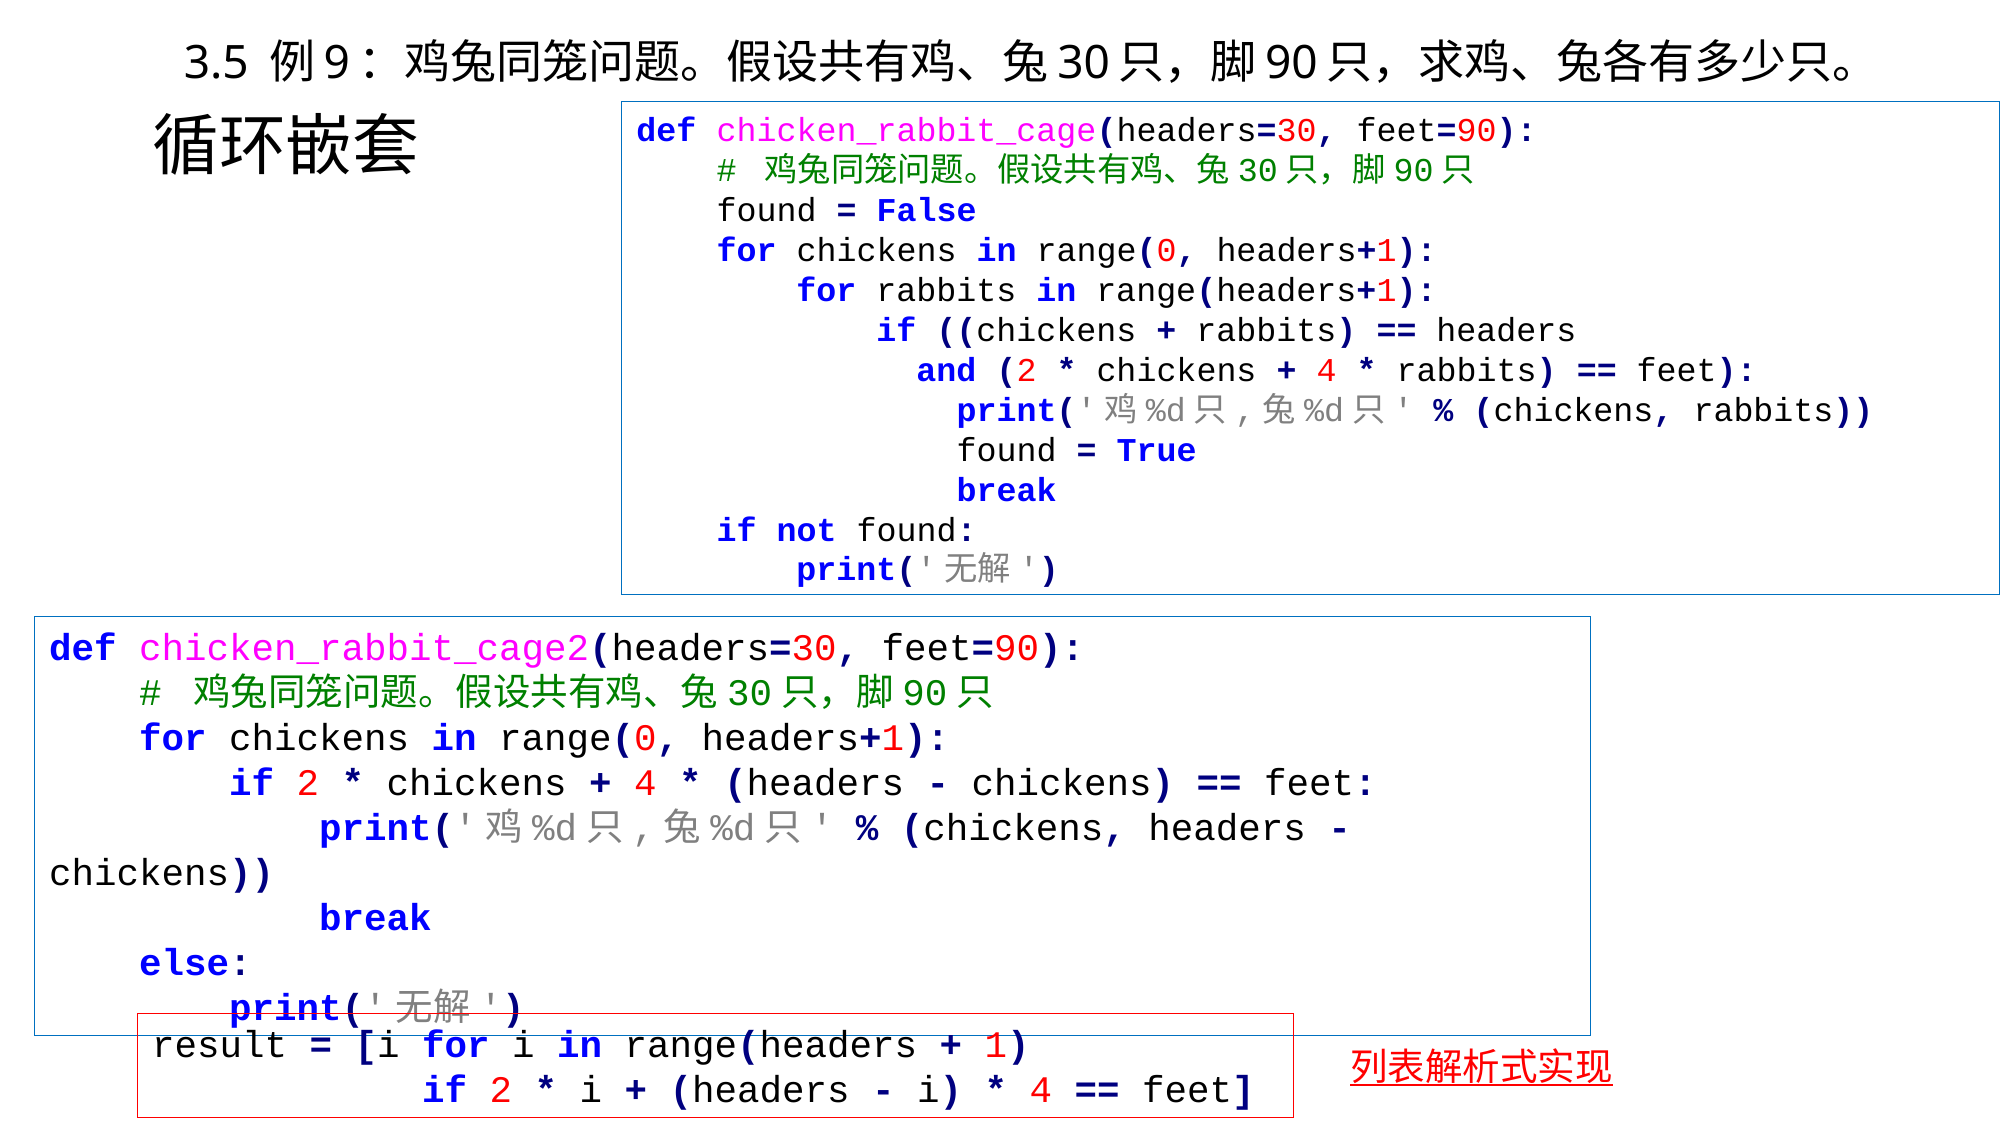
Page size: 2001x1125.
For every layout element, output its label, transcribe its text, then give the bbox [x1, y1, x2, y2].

list 3.5 例9：鸡兔同笼问题。假设共有鸡、兔30只，脚90只，求鸡、兔各有多少只。 [168, 31, 1957, 127]
text_box 列表解析式实现 [1335, 1035, 1631, 1096]
text_box def chicken_rabbit_cage(headers=30, feet=90): # 鸡兔同笼问题。假设共有鸡、兔30只，脚90只 found = False for chickens in range(0, headers+1): for rabbits in range(headers+1): if ((chickens + rabbits) == headers and (2 * chickens + 4 * rabbits) == feet): print('鸡%d只,兔%d只' % (chickens, rabbits)) found = True break if not found: print('无解') [621, 101, 2000, 595]
text_box def chicken_rabbit_cage2(headers=30, feet=90): # 鸡兔同笼问题。假设共有鸡、兔30只，脚90只 for chickens in range(0, headers+1): if 2 * chickens + 4 * (headers - chickens) == feet: print('鸡%d只,兔%d只' % (chickens, headers - chickens)) break else: print('无解') [34, 616, 1591, 1036]
title 循环嵌套 [137, 59, 539, 236]
text_box result = [i for i in range(headers + 1) if 2 * i + (headers - i) * 4 == feet] [137, 1013, 1294, 1118]
